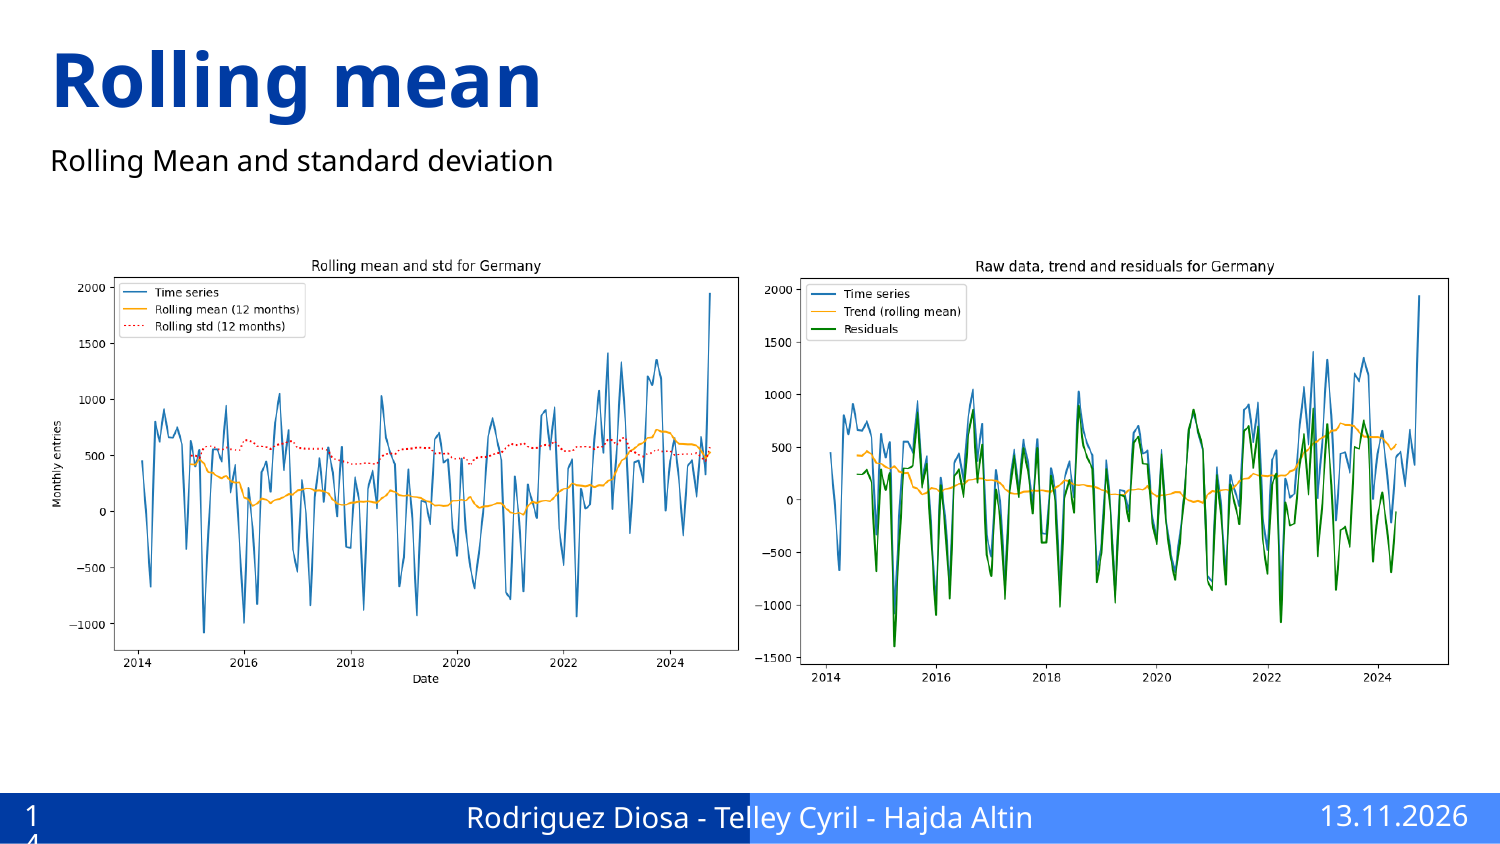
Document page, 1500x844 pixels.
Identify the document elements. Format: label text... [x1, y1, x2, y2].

text_box 14 [9, 790, 71, 844]
subtitle Rolling Mean and standard deviation [35, 127, 955, 197]
text_box 10.12.2024 [1304, 790, 1491, 844]
text_box Rodriguez Diosa - Telley Cyril - Hajda Altin [403, 790, 1097, 844]
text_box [44, 250, 1456, 692]
title Rolling mean [35, 28, 1077, 128]
